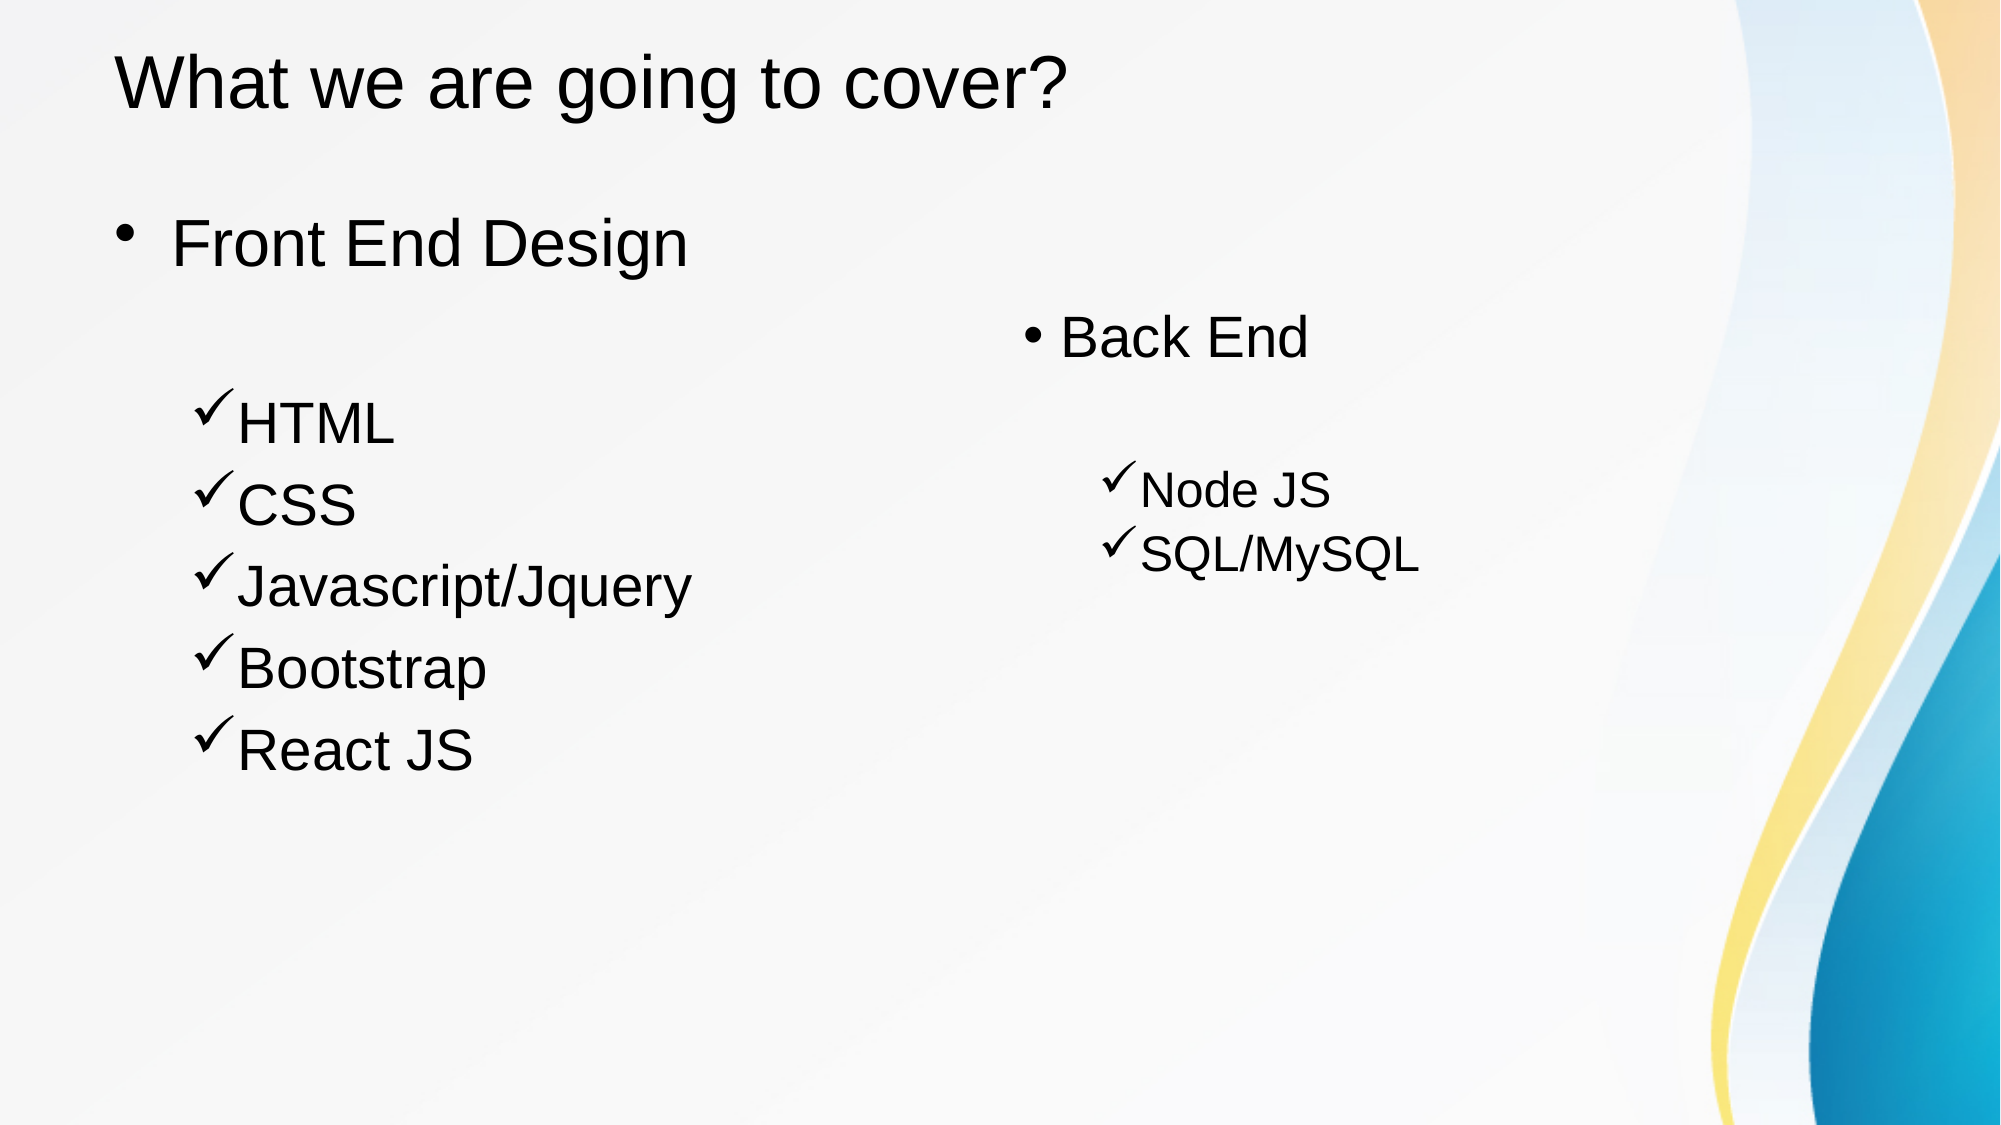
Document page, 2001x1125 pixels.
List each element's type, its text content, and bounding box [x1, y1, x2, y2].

list Front End Design HTML CSS Javascript/Jquery Bootstrap React JS [99, 192, 984, 1006]
picture [0, 0, 2001, 1125]
text_box Back End Node JS SQL/MySQL [1008, 299, 1772, 1035]
title What we are going to cover? [99, 30, 1901, 127]
